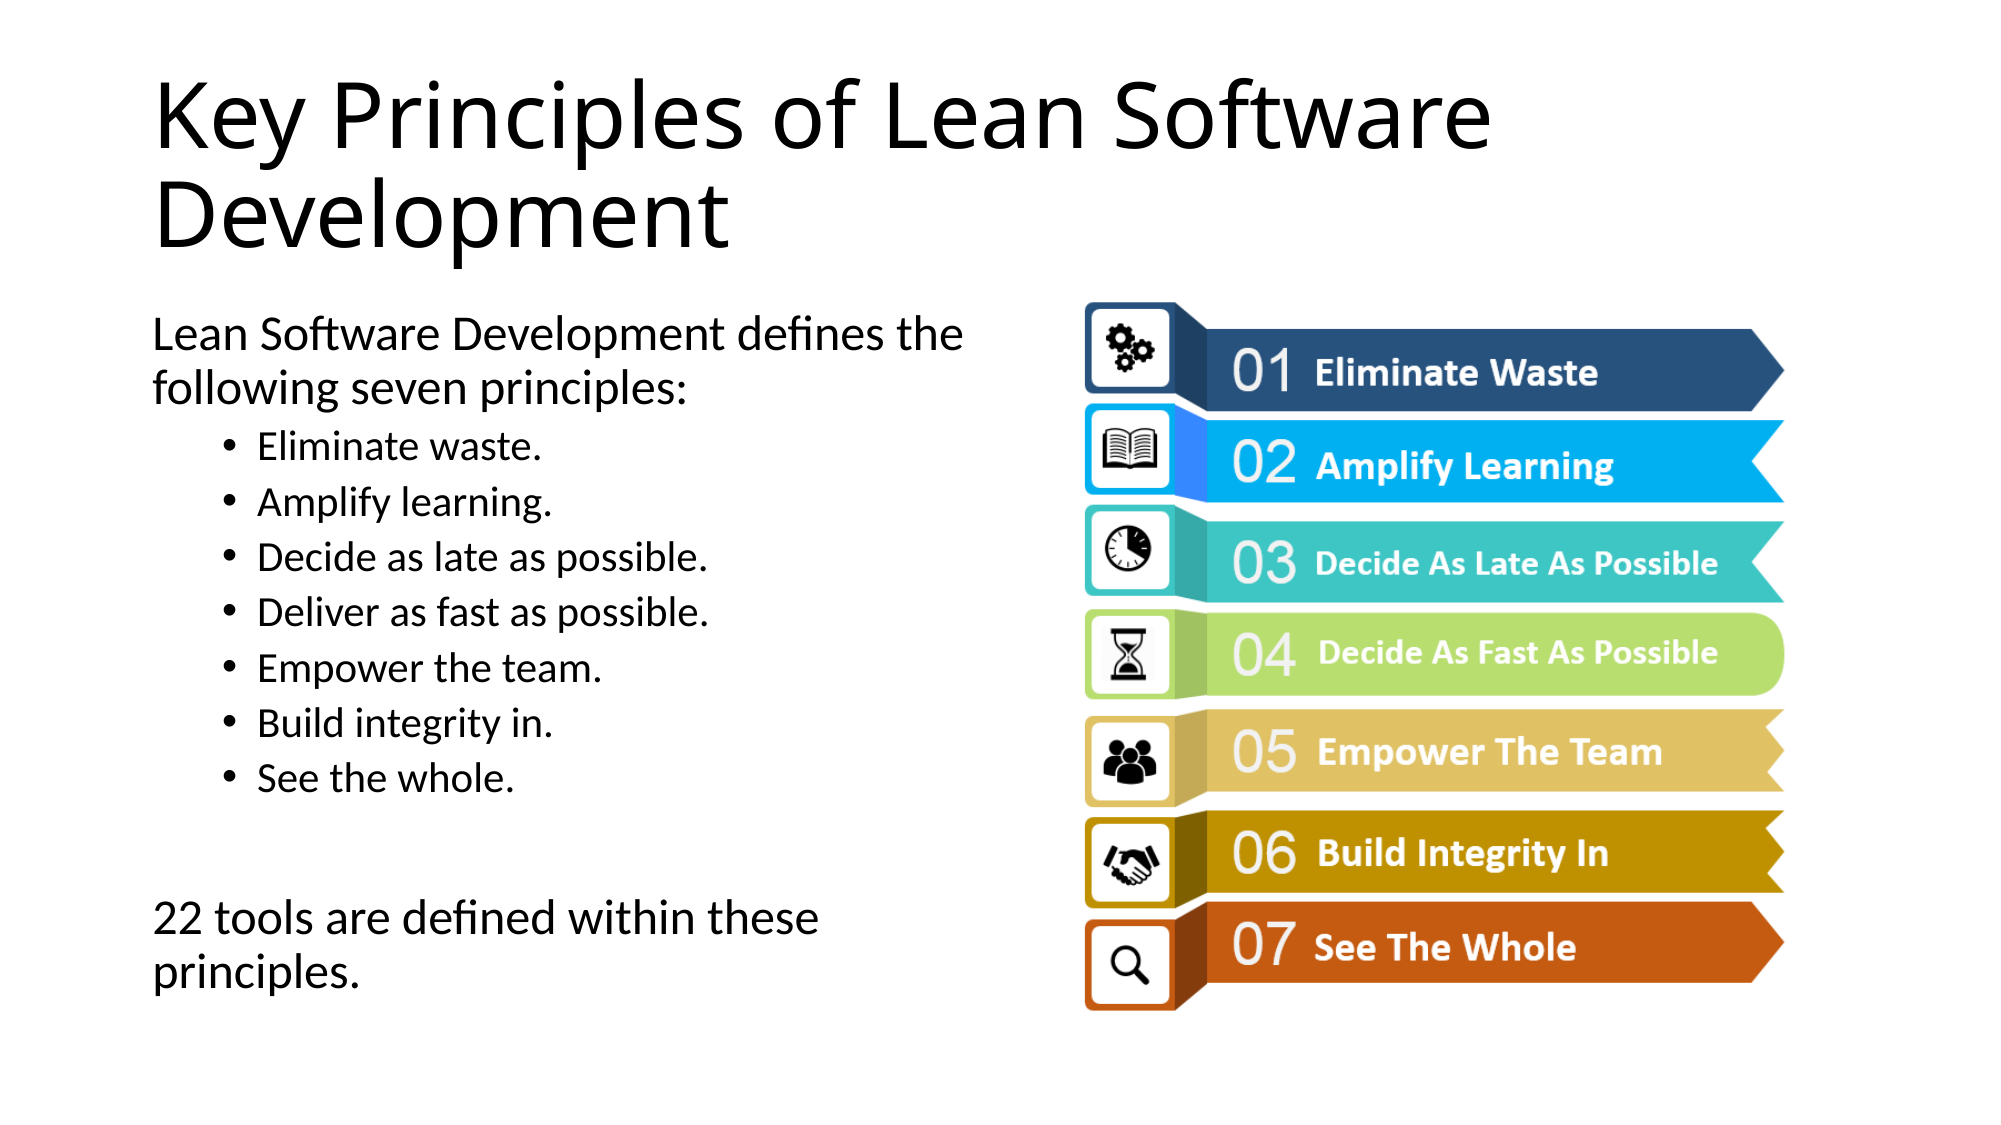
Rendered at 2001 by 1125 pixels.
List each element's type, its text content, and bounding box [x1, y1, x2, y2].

title Key Principles of Lean Software Development [137, 59, 1863, 278]
list Lean Software Development defines the following seven principles: Eliminate waste. Amplify learning. Decide as late as possible. Deliver as fast as possible. Empower the team. Build integrity in. See the whole. 22 tools are defined within these principles. [137, 299, 988, 1014]
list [1075, 299, 1800, 1014]
